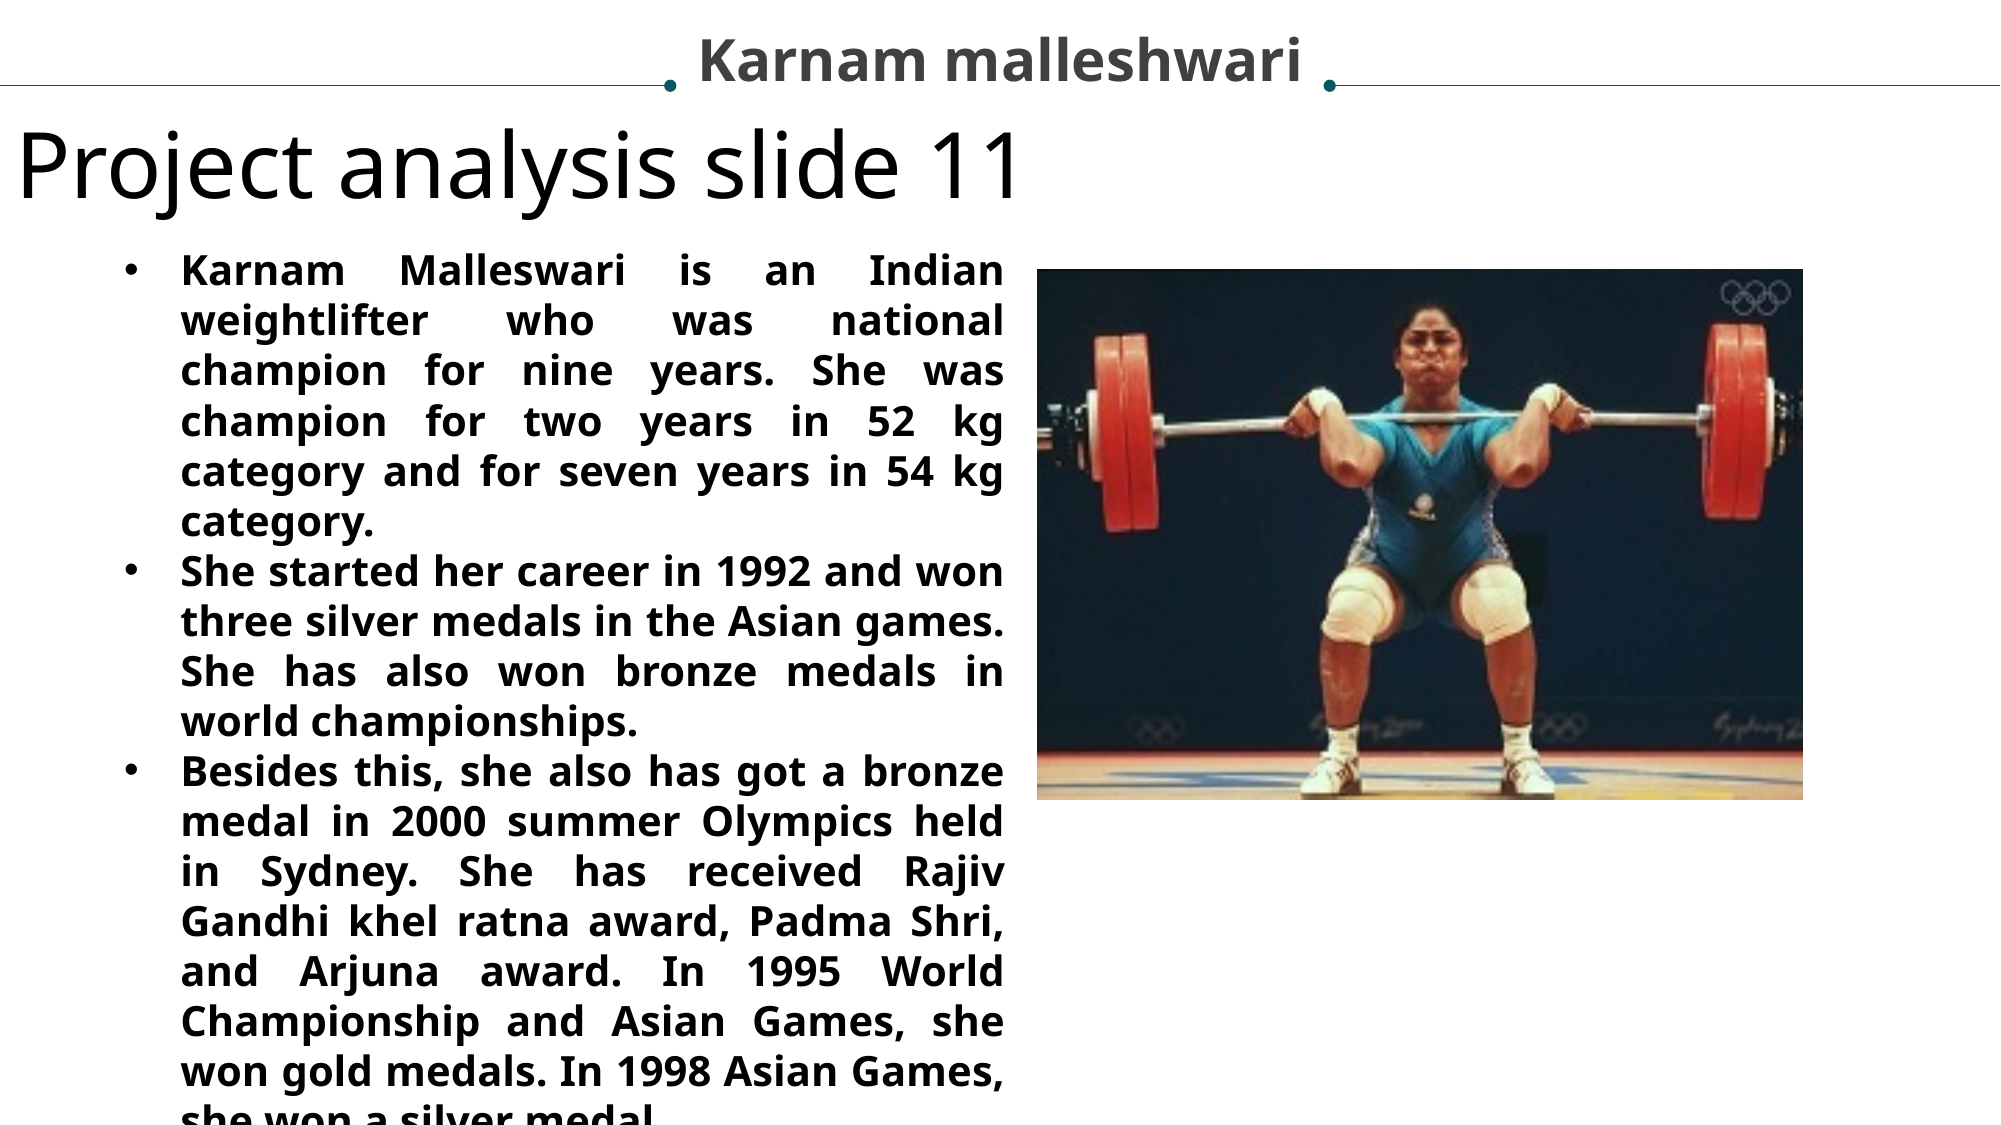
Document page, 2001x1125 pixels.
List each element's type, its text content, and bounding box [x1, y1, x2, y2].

title Project analysis slide 11 [0, 59, 1725, 278]
text_box Karnam malleshwari [1725, 86, 1963, 95]
text_box Karnam Malleswari is an Indian weightlifter who was national champion for nine years. She was champion for two years in 52 kg category and for seven years in 54 kg category. She started her career in 1992 and won three silver medals in the Asian games. She has also won bronze medals in world championships. Besides this, she also has got a bronze medal in 2000 summer Olympics held in Sydney. She has received Rajiv Gandhi khel ratna award, Padma Shri, and Arjuna award. In 1995 World Championship and Asian Games, she won gold medals. In 1998 Asian Games, she won a silver medal. [109, 236, 1020, 1125]
picture [1037, 269, 1803, 800]
text_box Karnam malleshwari [37, 31, 1963, 85]
